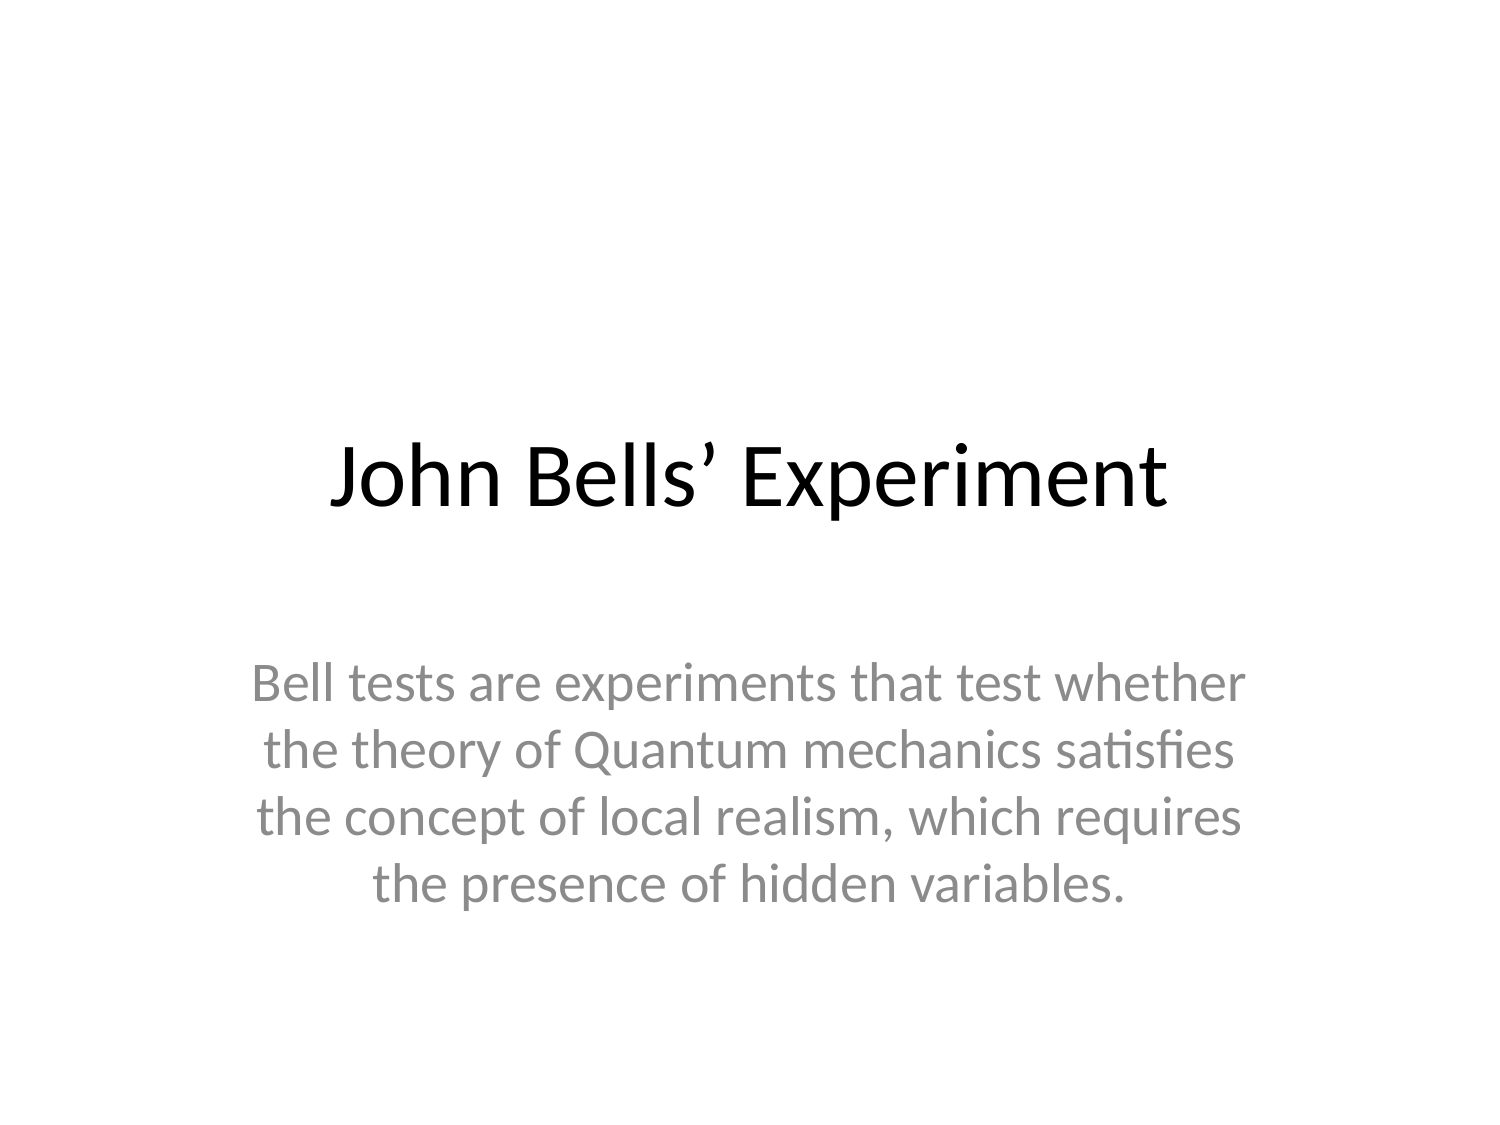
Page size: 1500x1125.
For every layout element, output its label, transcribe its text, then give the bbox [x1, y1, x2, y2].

title John Bells’ Experiment [112, 349, 1388, 591]
subtitle Bell tests are experiments that test whether the theory of Quantum mechanics satisfies the concept of local realism, which requires the presence of hidden variables. [225, 637, 1275, 925]
